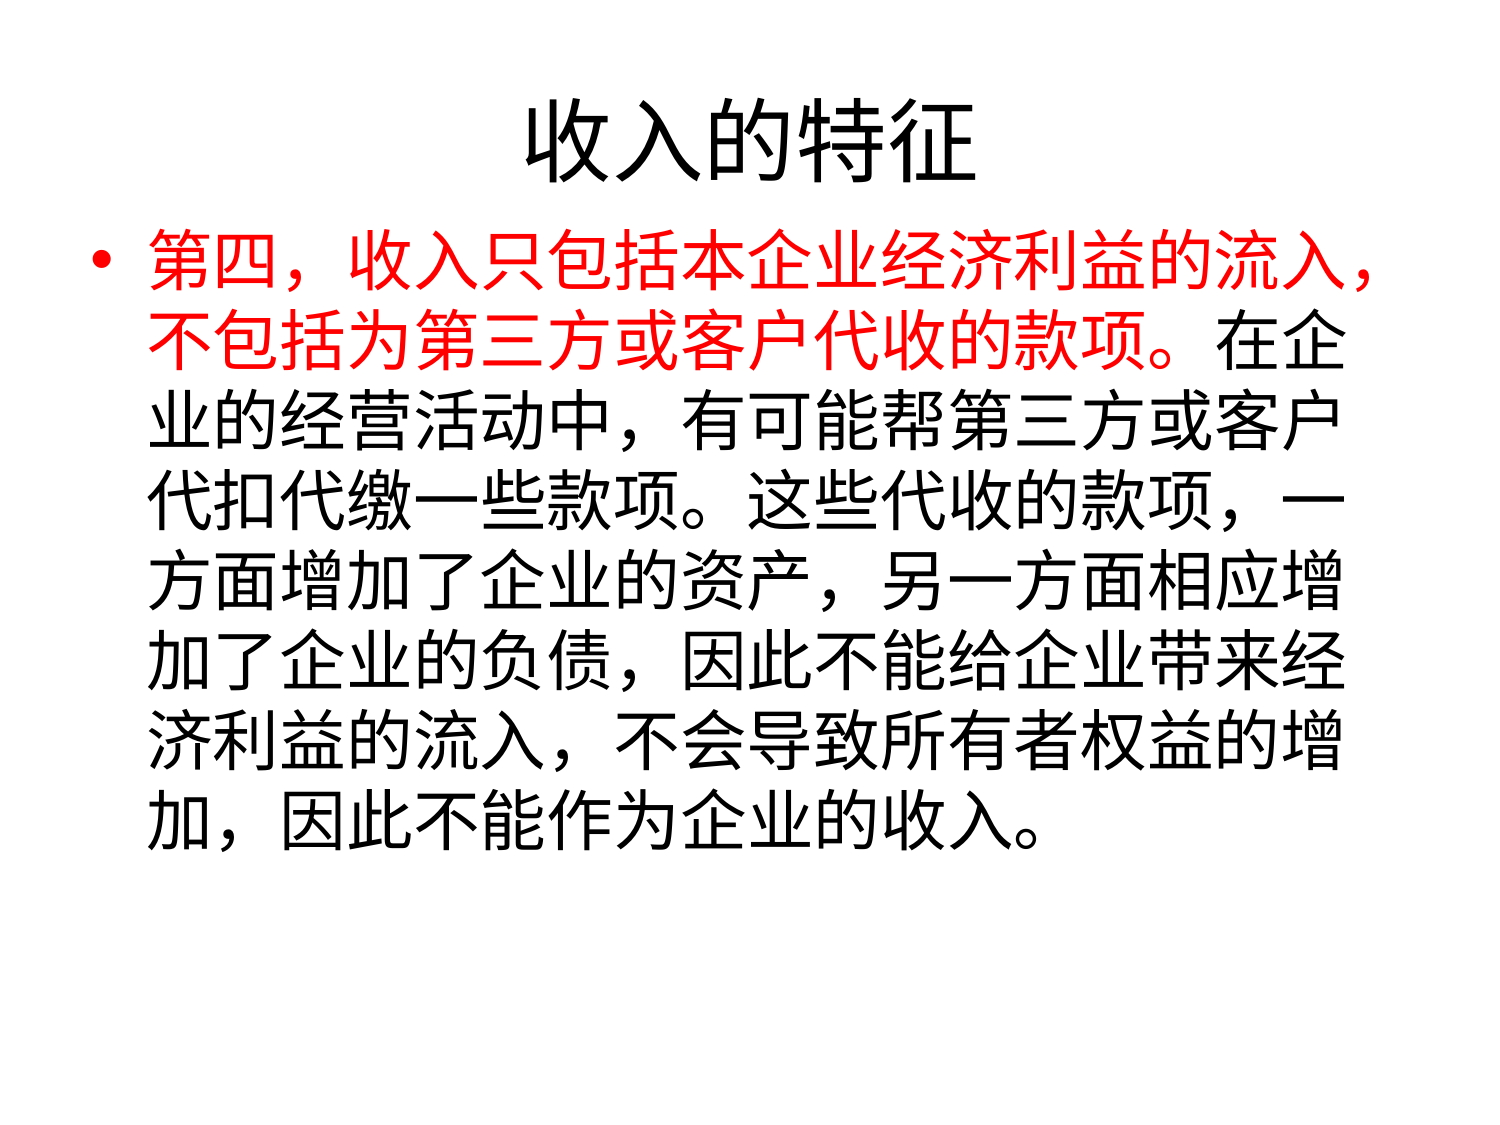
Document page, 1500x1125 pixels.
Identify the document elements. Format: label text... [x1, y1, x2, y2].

title 收入的特征 [75, 45, 1425, 210]
list 第四，收入只包括本企业经济利益的流入，不包括为第三方或客户代收的款项。在企业的经营活动中，有可能帮第三方或客户代扣代缴一些款项。这些代收的款项，一方面增加了企业的资产，另一方面相应增加了企业的负债，因此不能给企业带来经济利益的流入，不会导致所有者权益的增加，因此不能作为企业的收入。 [75, 210, 1425, 1005]
